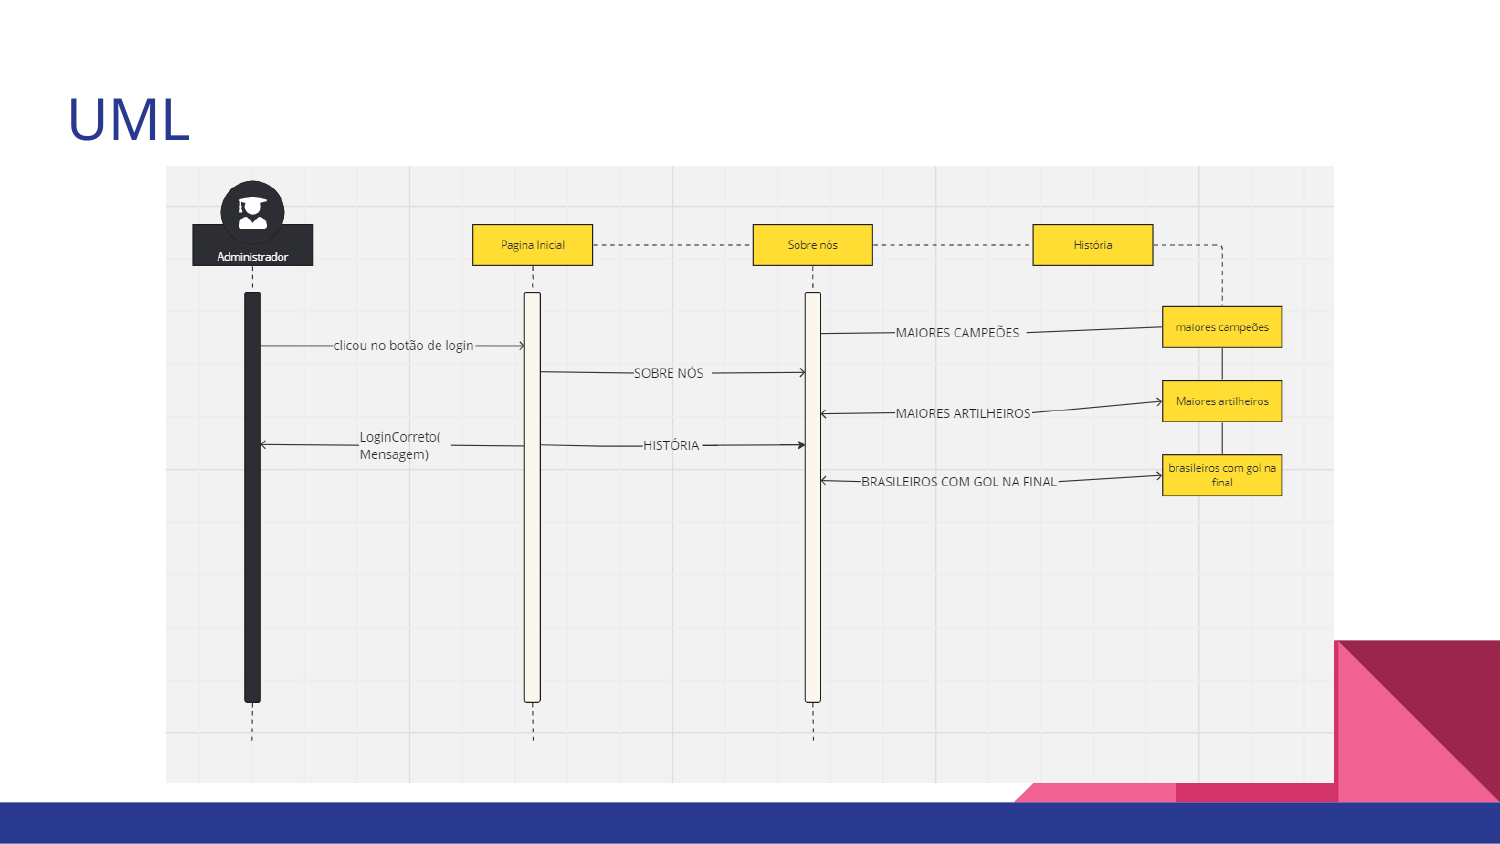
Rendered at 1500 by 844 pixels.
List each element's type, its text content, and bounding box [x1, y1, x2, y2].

picture [166, 166, 1334, 784]
title UML [51, 67, 1449, 167]
